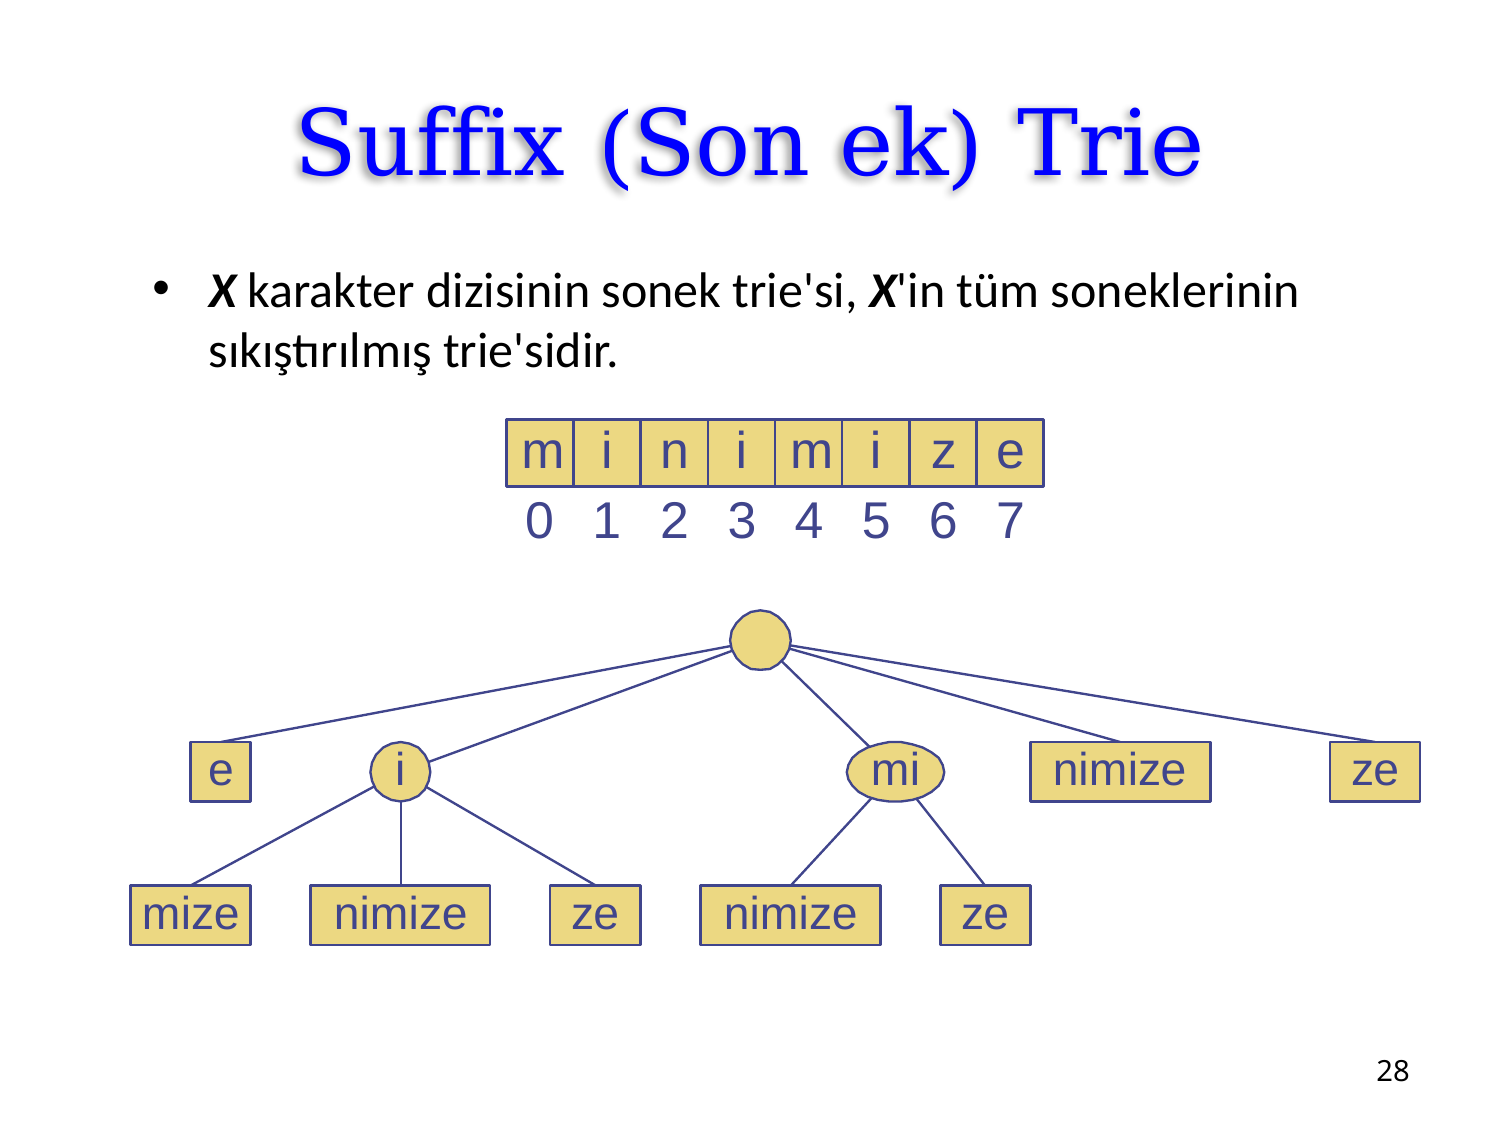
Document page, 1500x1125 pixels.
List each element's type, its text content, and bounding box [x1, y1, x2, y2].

title Suffix (Son ek) Trie [75, 45, 1425, 233]
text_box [487, 412, 1063, 561]
slide_number 28 [1074, 1042, 1425, 1103]
list X karakter dizisinin sonek trie'si, X'in tüm soneklerinin sıkıştırılmış trie'sidir. [137, 249, 1413, 388]
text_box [124, 599, 1438, 978]
